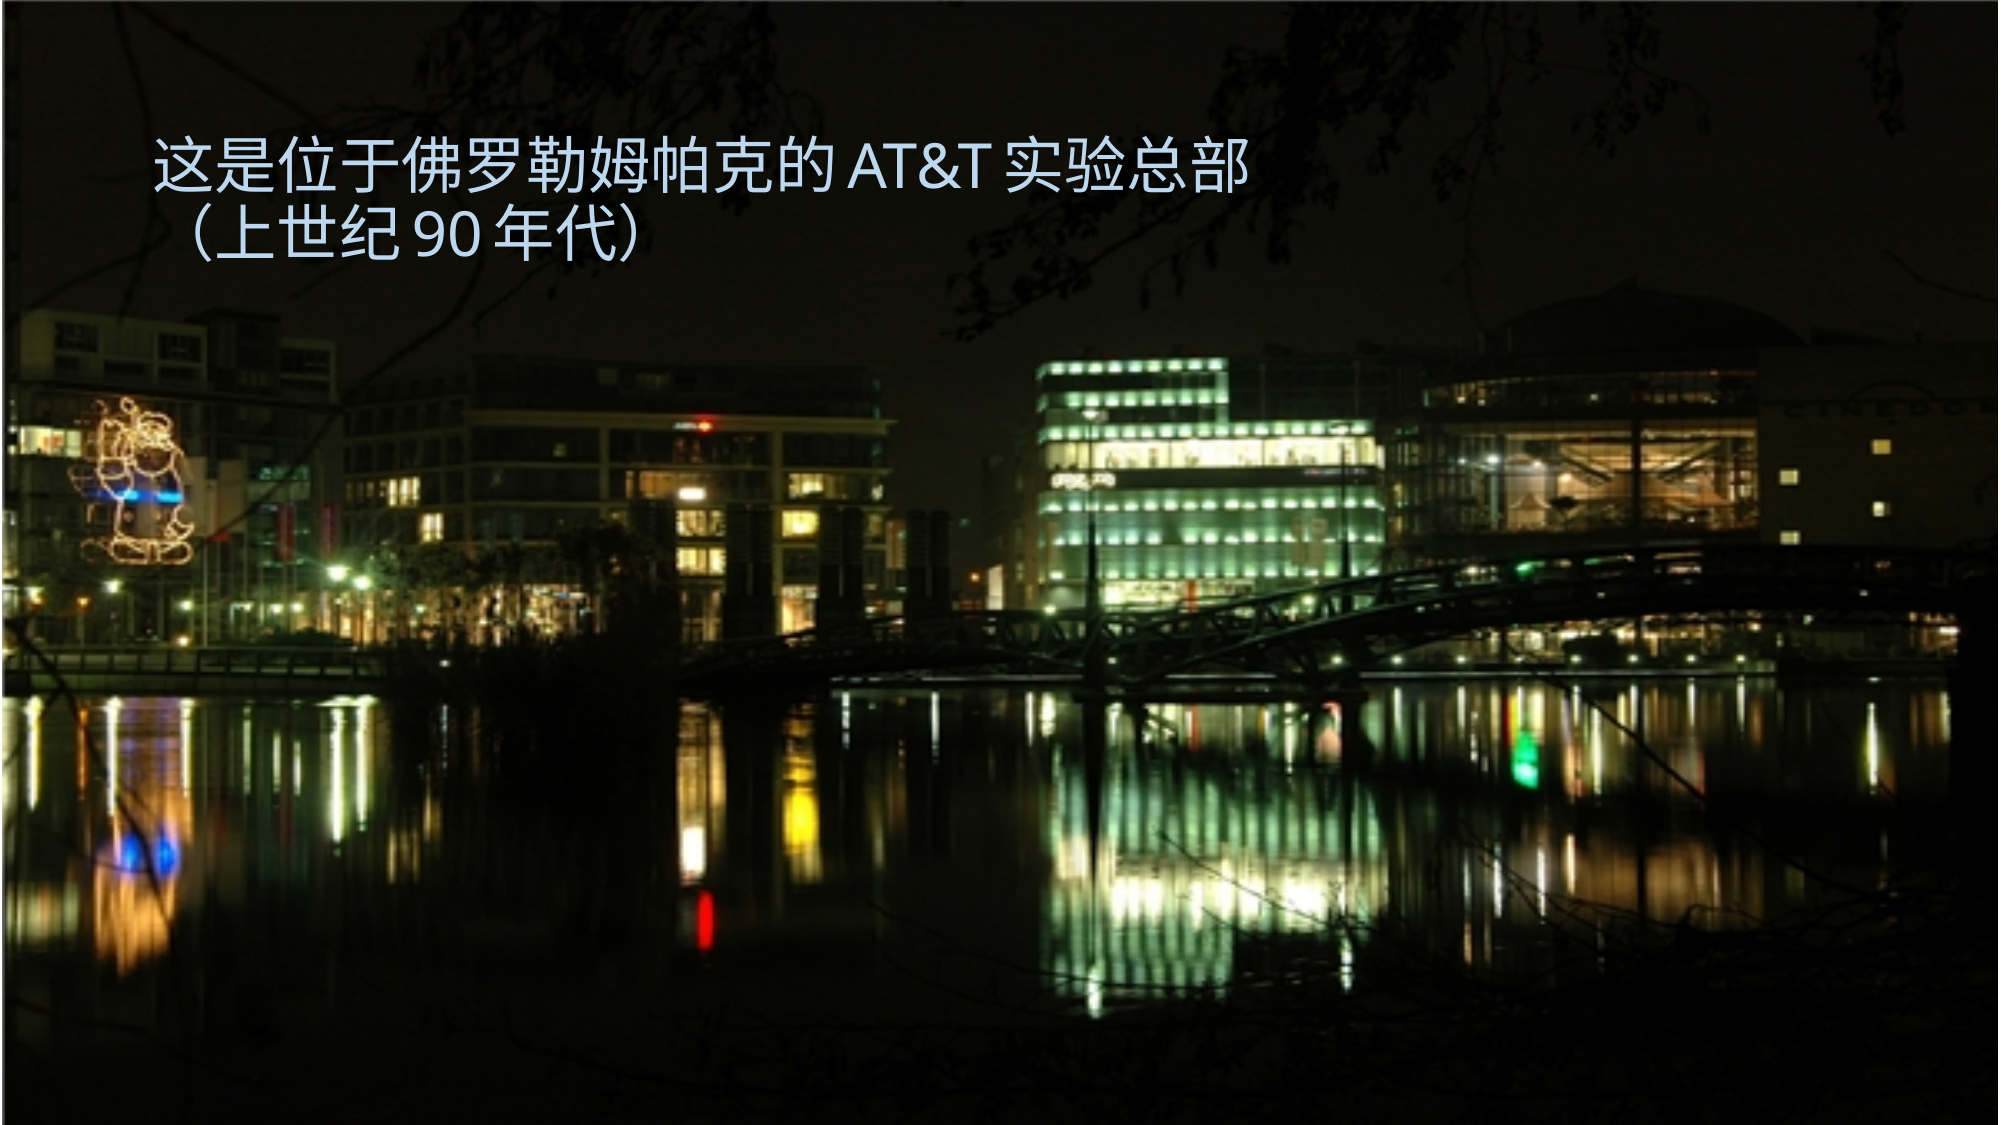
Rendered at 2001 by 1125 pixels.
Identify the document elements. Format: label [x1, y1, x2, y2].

list [2, 0, 1998, 1125]
